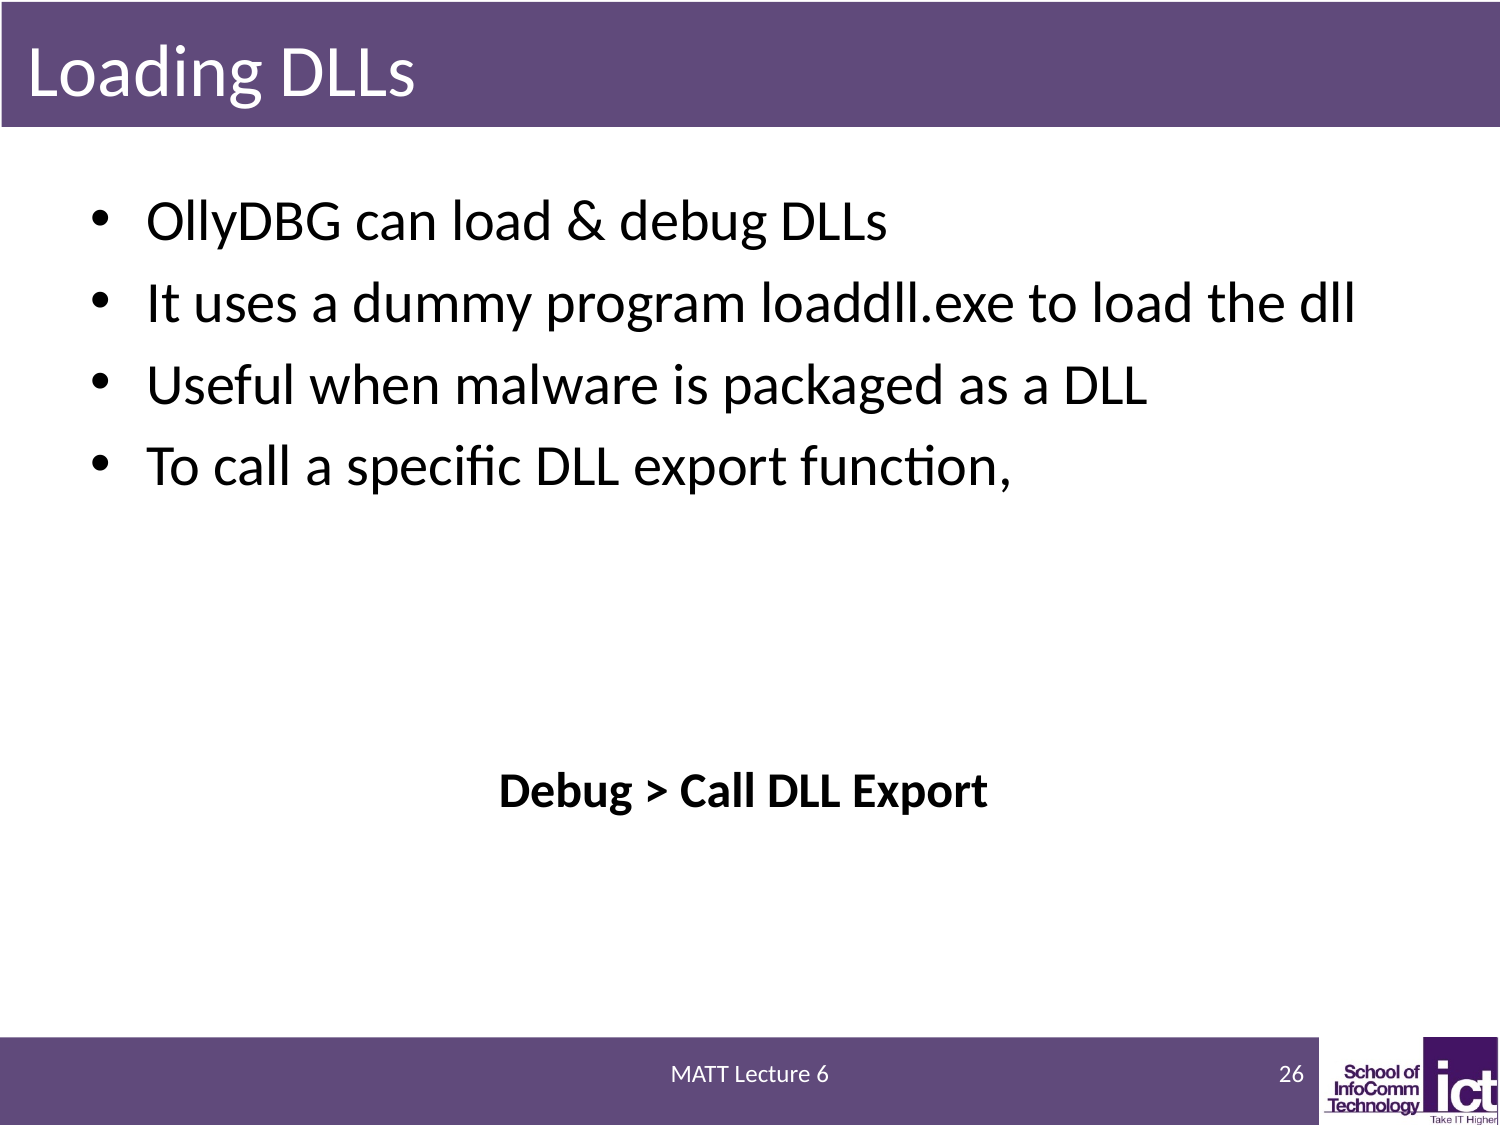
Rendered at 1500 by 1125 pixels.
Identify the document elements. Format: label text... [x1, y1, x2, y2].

title Loading DLLs [12, 13, 1363, 119]
picture [1319, 1037, 1497, 1125]
footer MATT Lecture 6 [512, 1042, 988, 1103]
list OllyDBG can load & debug DLLs It uses a dummy program loaddll.exe to load the dll Useful when malware is packaged as a DLL To call a specific DLL export function, [75, 174, 1425, 918]
text_box Debug > Call DLL Export [249, 750, 1238, 826]
slide_number 26 [1037, 1042, 1320, 1103]
